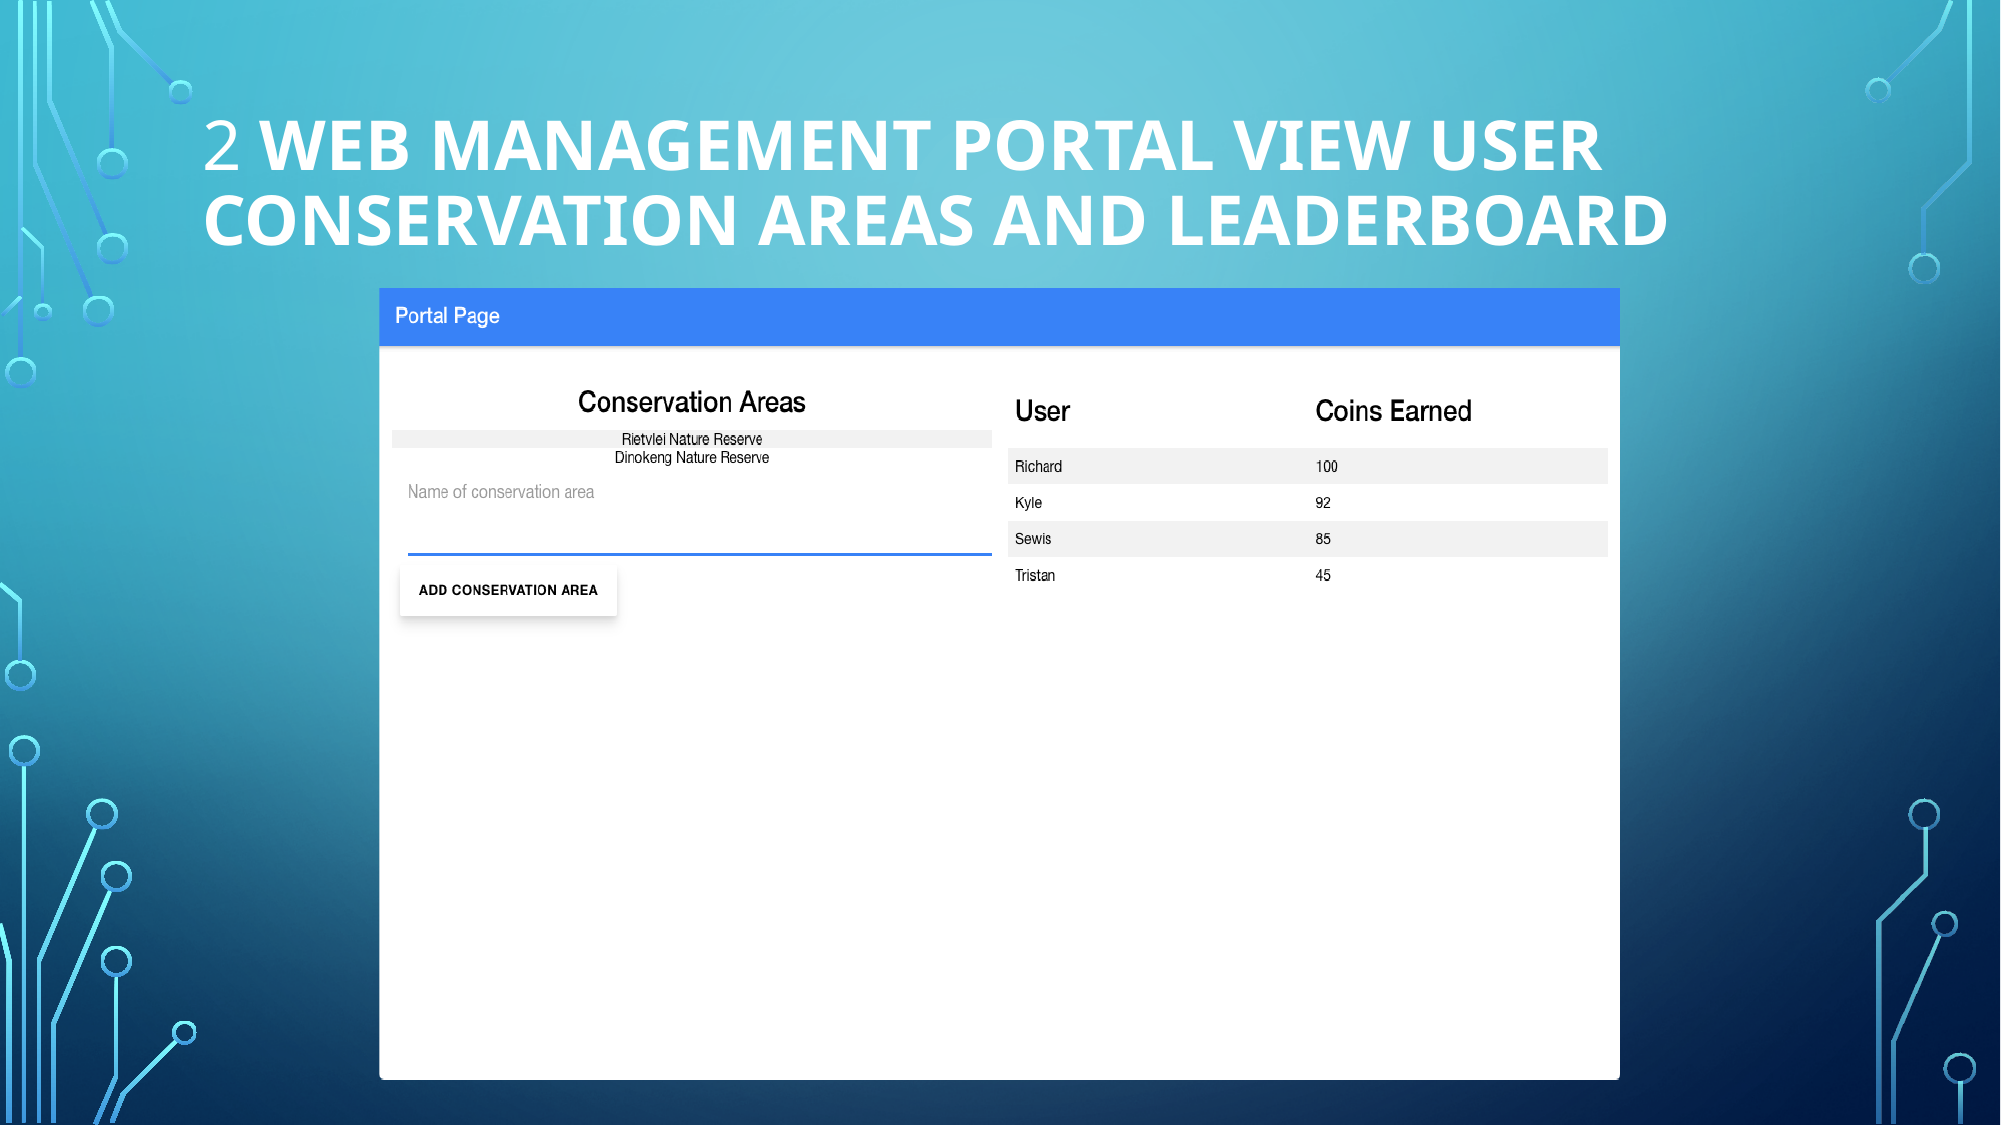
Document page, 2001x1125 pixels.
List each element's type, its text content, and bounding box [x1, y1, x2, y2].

picture [379, 288, 1621, 1080]
title 2 Web Management Portal View User Conservation Areas and Leaderboard [187, 101, 1813, 344]
